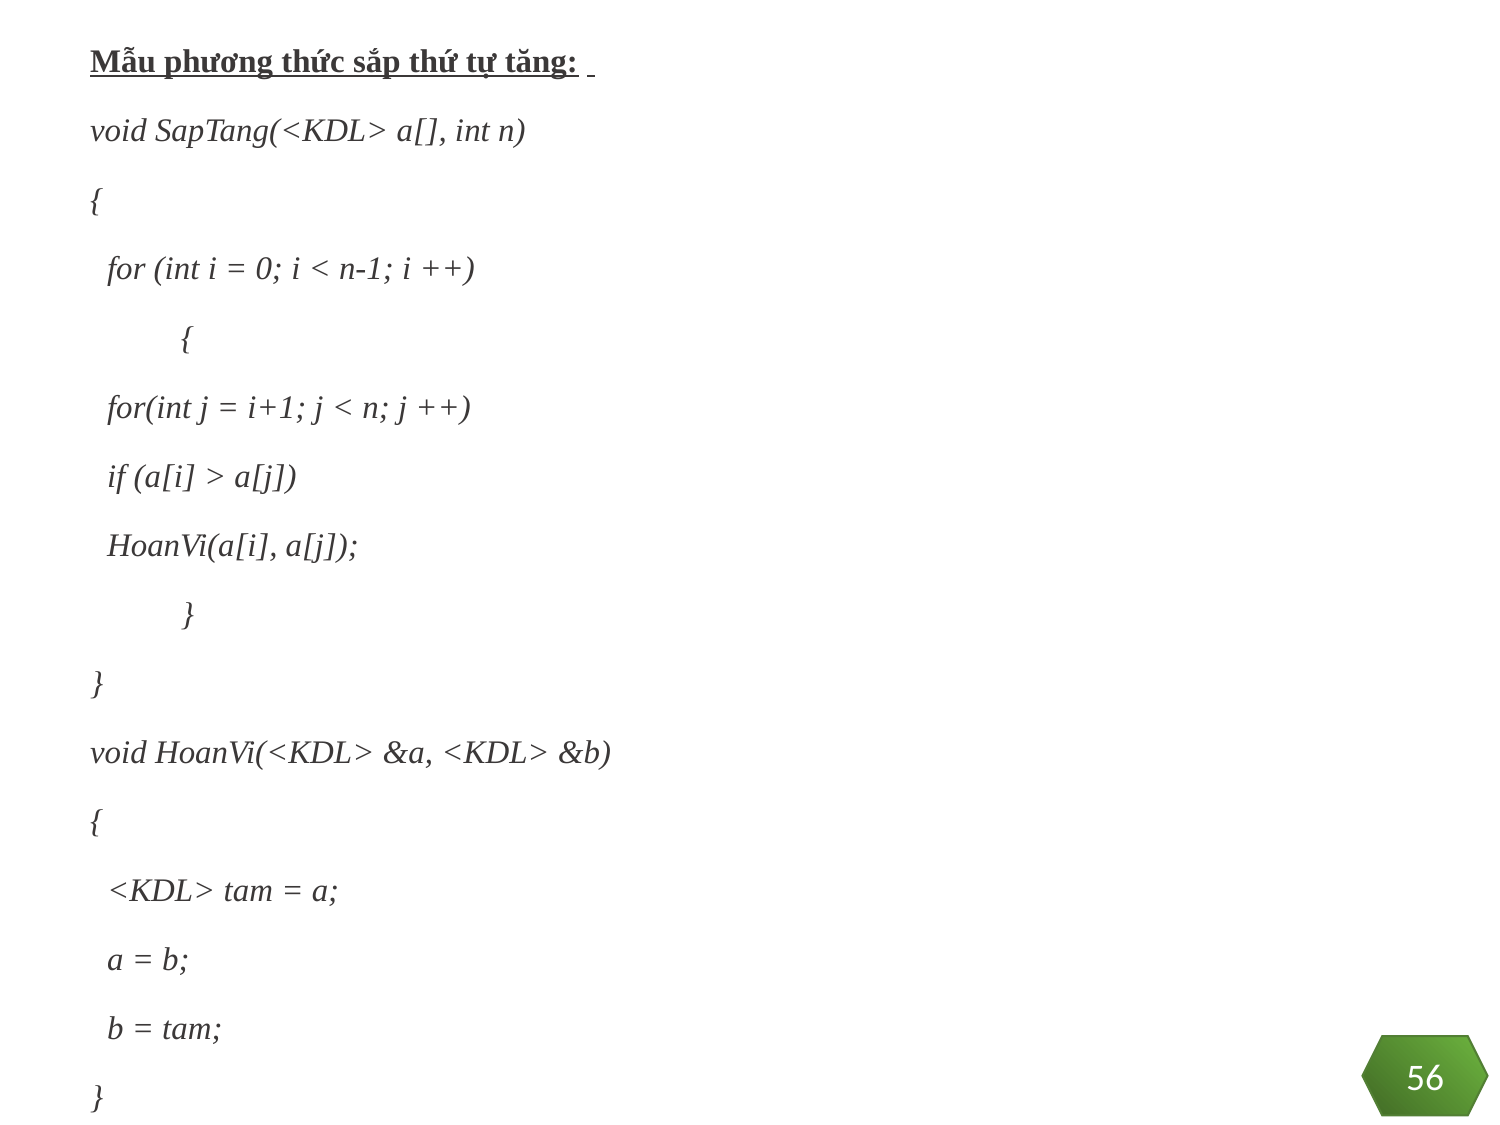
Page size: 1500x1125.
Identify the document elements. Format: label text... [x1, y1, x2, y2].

text_box [0, 0, 1500, 238]
list Mẫu phương thức sắp thứ tự tăng: void SapTang(<KDL> a[], int n) { for (int i = 0; i < n-1; i ++) { for(int j = i+1; j < n; j ++) if (a[i] > a[j]) HoanVi(a[i], a[j]); } } void HoanVi(<KDL> &a, <KDL> &b) { <KDL> tam = a; a = b; b = tam; } [75, 12, 1300, 1125]
